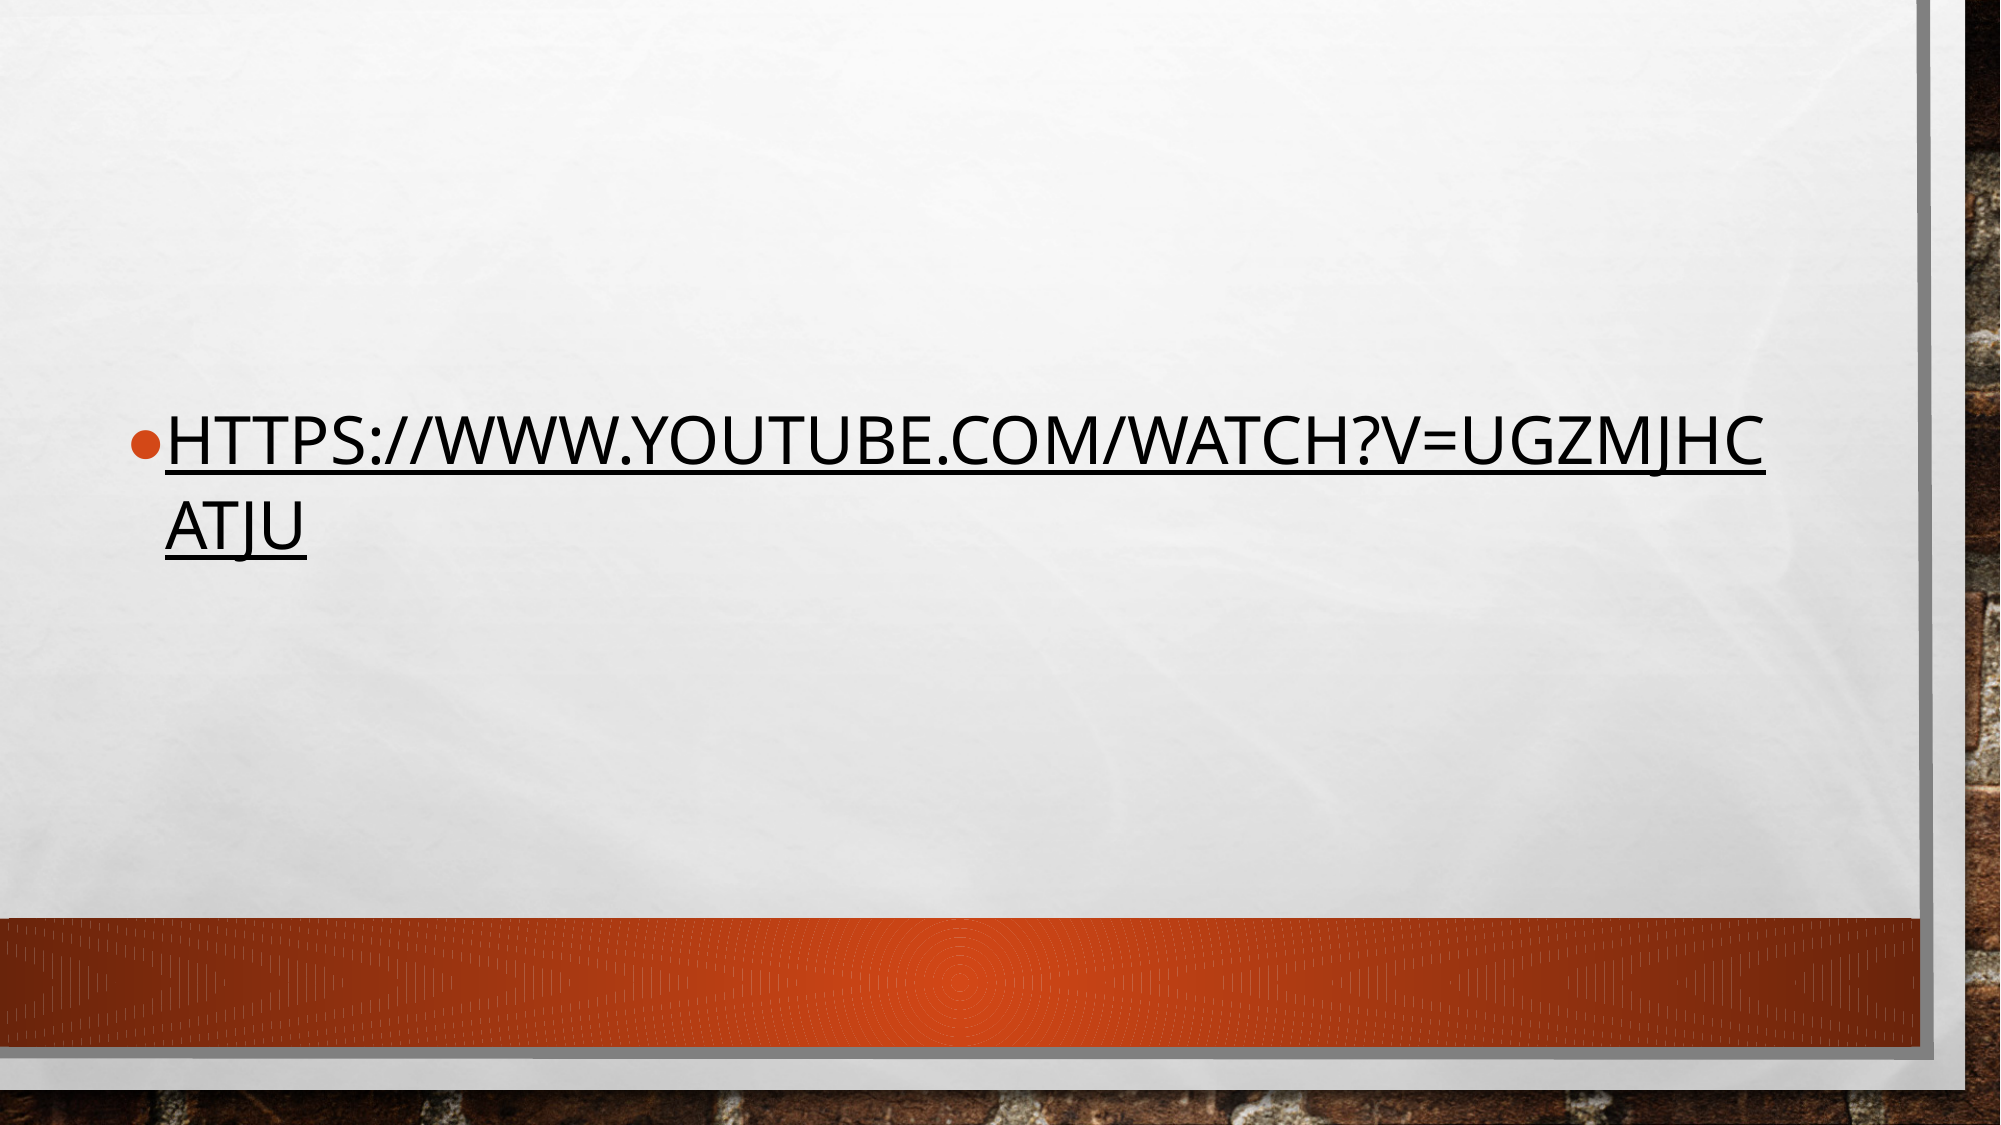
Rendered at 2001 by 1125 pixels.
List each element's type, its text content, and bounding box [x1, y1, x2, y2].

list https://www.youtube.com/watch?v=uGzMjhcATjU [112, 141, 1818, 824]
picture [0, 0, 2000, 1125]
